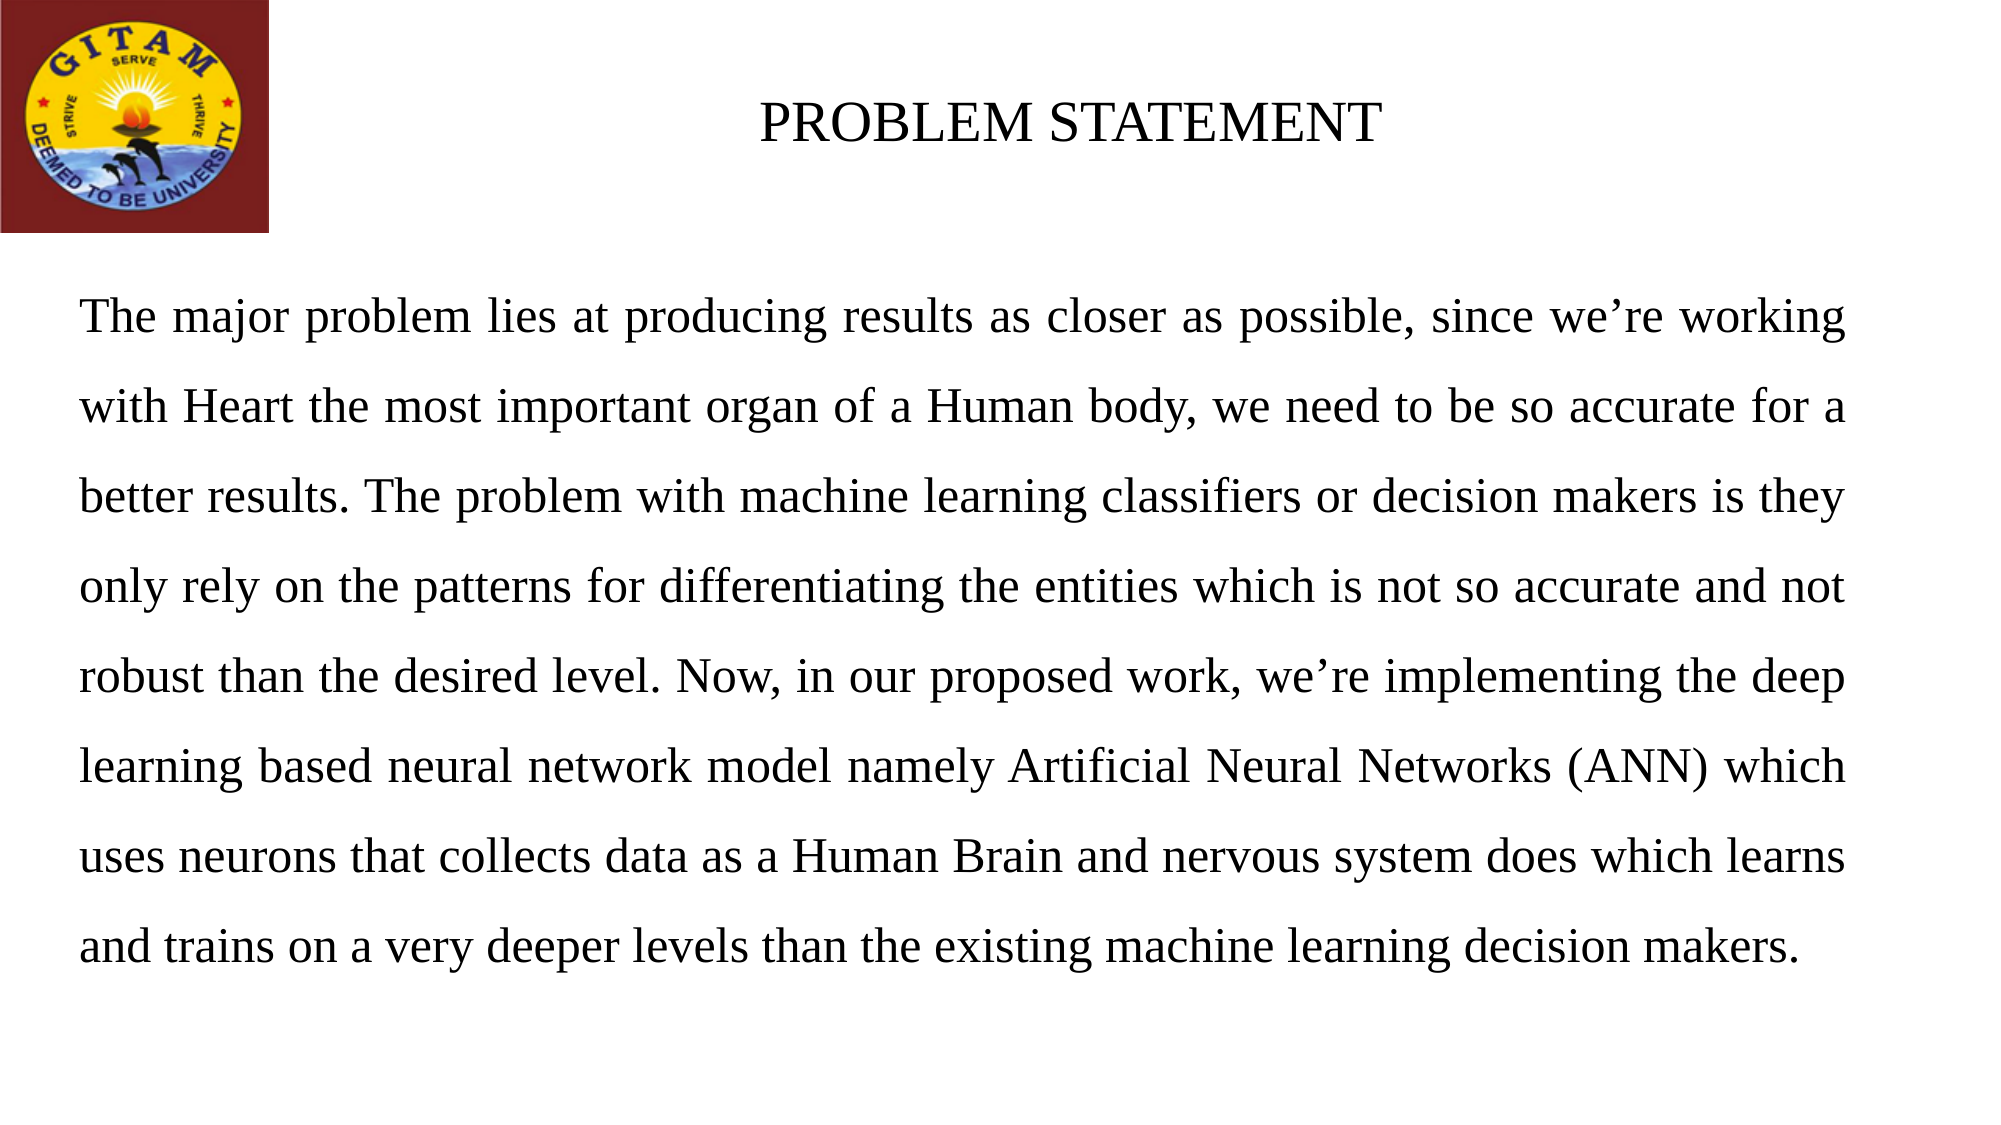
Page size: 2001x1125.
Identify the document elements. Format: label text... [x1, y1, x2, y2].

title PROBLEM STATEMENT [280, 41, 1863, 203]
list The major problem lies at producing results as closer as possible, since we’re working with Heart the most important organ of a Human body, we need to be so accurate for a better results. The problem with machine learning classifiers or decision makers is they only rely on the patterns for differentiating the entities which is not so accurate and not robust than the desired level. Now, in our proposed work, we’re implementing the deep learning based neural network model namely Artificial Neural Networks (ANN) which uses neurons that collects data as a Human Brain and nervous system does which learns and trains on a very deeper levels than the existing machine learning decision makers. [45, 245, 1863, 1014]
picture [0, 0, 269, 233]
